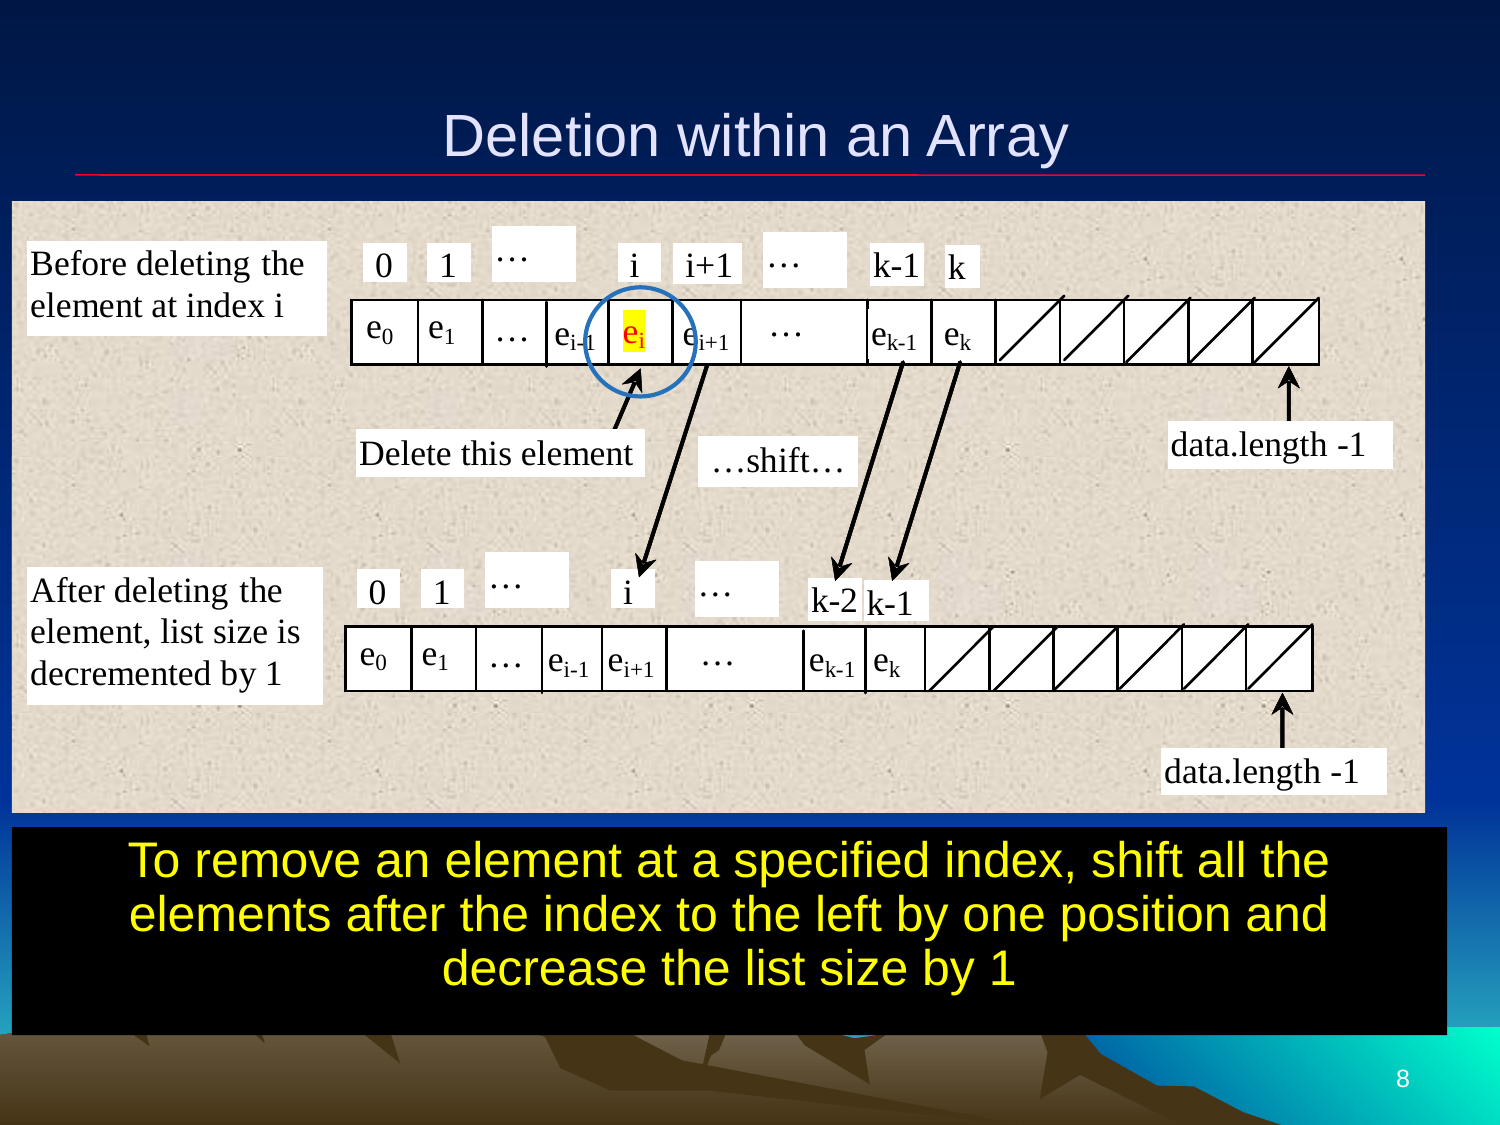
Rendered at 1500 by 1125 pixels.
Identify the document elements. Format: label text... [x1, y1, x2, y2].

list To remove an element at a specified index, shift all the elements after the index to the left by one position and decrease the list size by 1 [11, 826, 1448, 1036]
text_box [11, 201, 1426, 813]
title Deletion within an Array [30, 89, 1482, 178]
slide_number 8 [1074, 1036, 1426, 1101]
